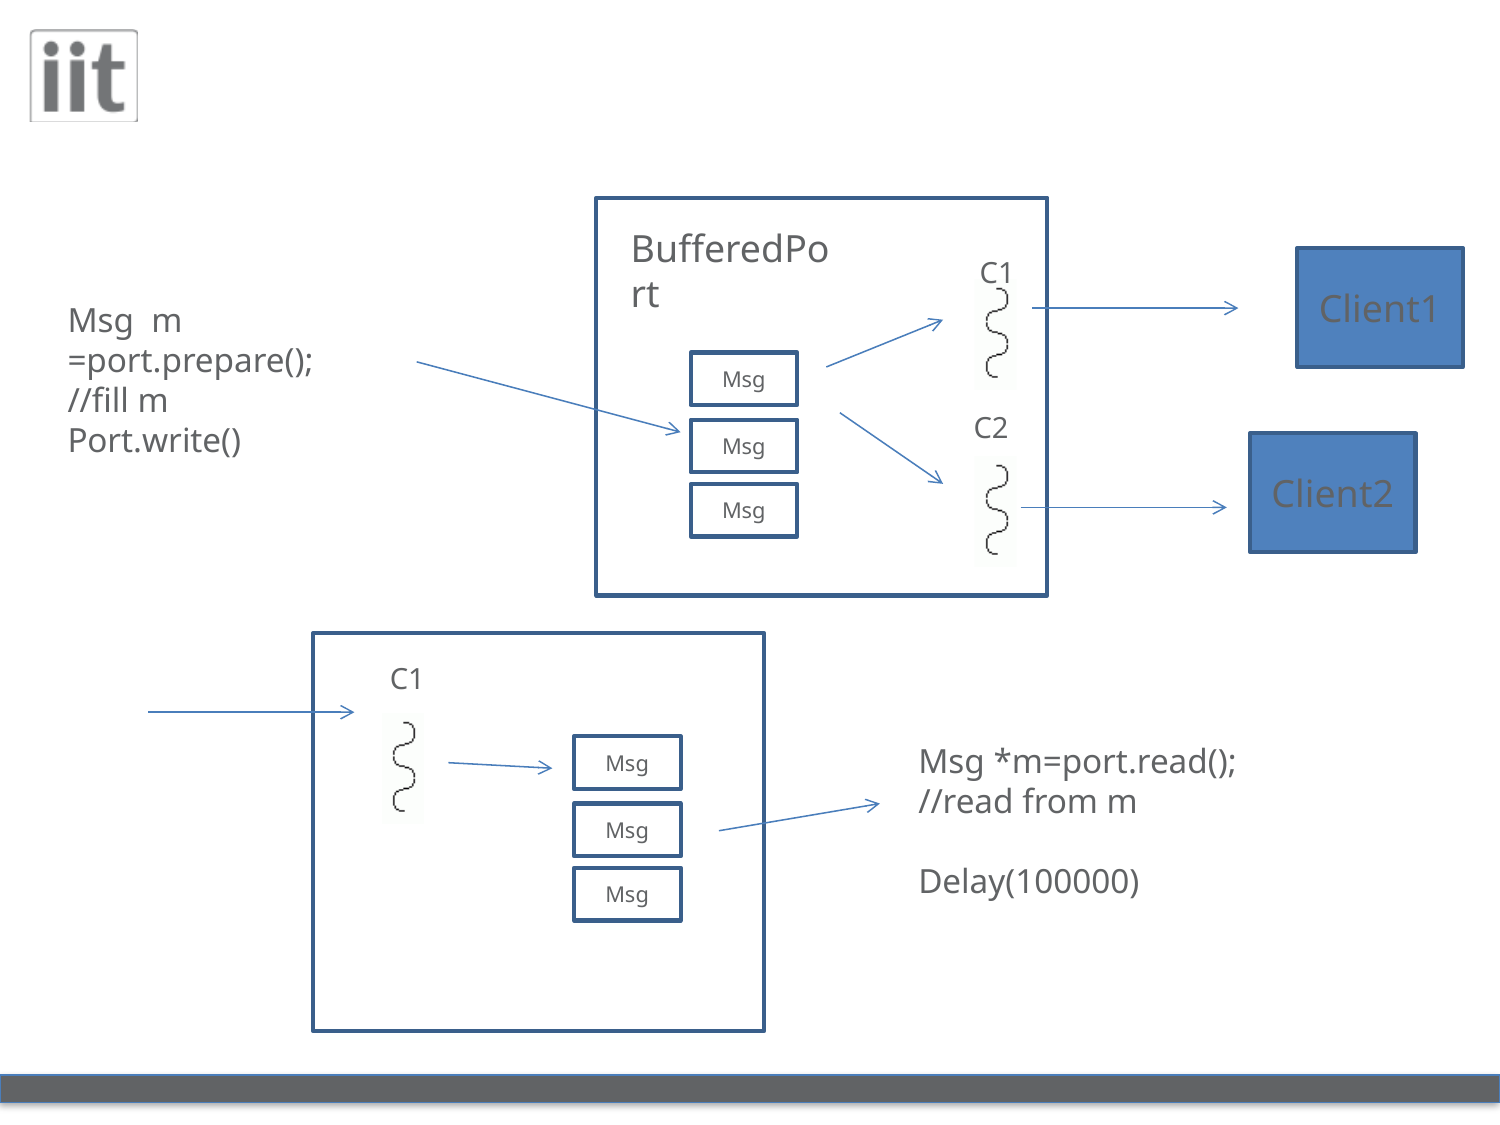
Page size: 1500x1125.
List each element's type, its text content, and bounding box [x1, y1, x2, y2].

picture [974, 455, 1017, 567]
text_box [718, 803, 881, 831]
text_box C1 [964, 247, 1039, 298]
text_box C1 [375, 652, 449, 703]
text_box Msg *m=port.read(); //read from m Delay(100000) [901, 647, 1277, 1033]
text_box Msg [689, 350, 799, 407]
text_box [594, 196, 1049, 598]
text_box C2 [958, 401, 1033, 452]
text_box Msg [689, 418, 799, 474]
text_box Msg [689, 482, 799, 539]
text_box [839, 412, 944, 485]
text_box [448, 762, 553, 769]
text_box Msg [572, 801, 683, 858]
text_box [311, 631, 766, 1033]
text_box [826, 319, 944, 368]
text_box BufferedPort [615, 217, 857, 323]
text_box Client2 [1248, 431, 1418, 554]
text_box Msg [572, 866, 683, 923]
text_box Msg m =port.prepare(); //fill m Port.write() [51, 186, 426, 572]
picture [974, 278, 1017, 390]
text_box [416, 361, 681, 433]
text_box Msg [572, 734, 683, 791]
picture [381, 712, 425, 824]
text_box Client1 [1295, 246, 1465, 369]
